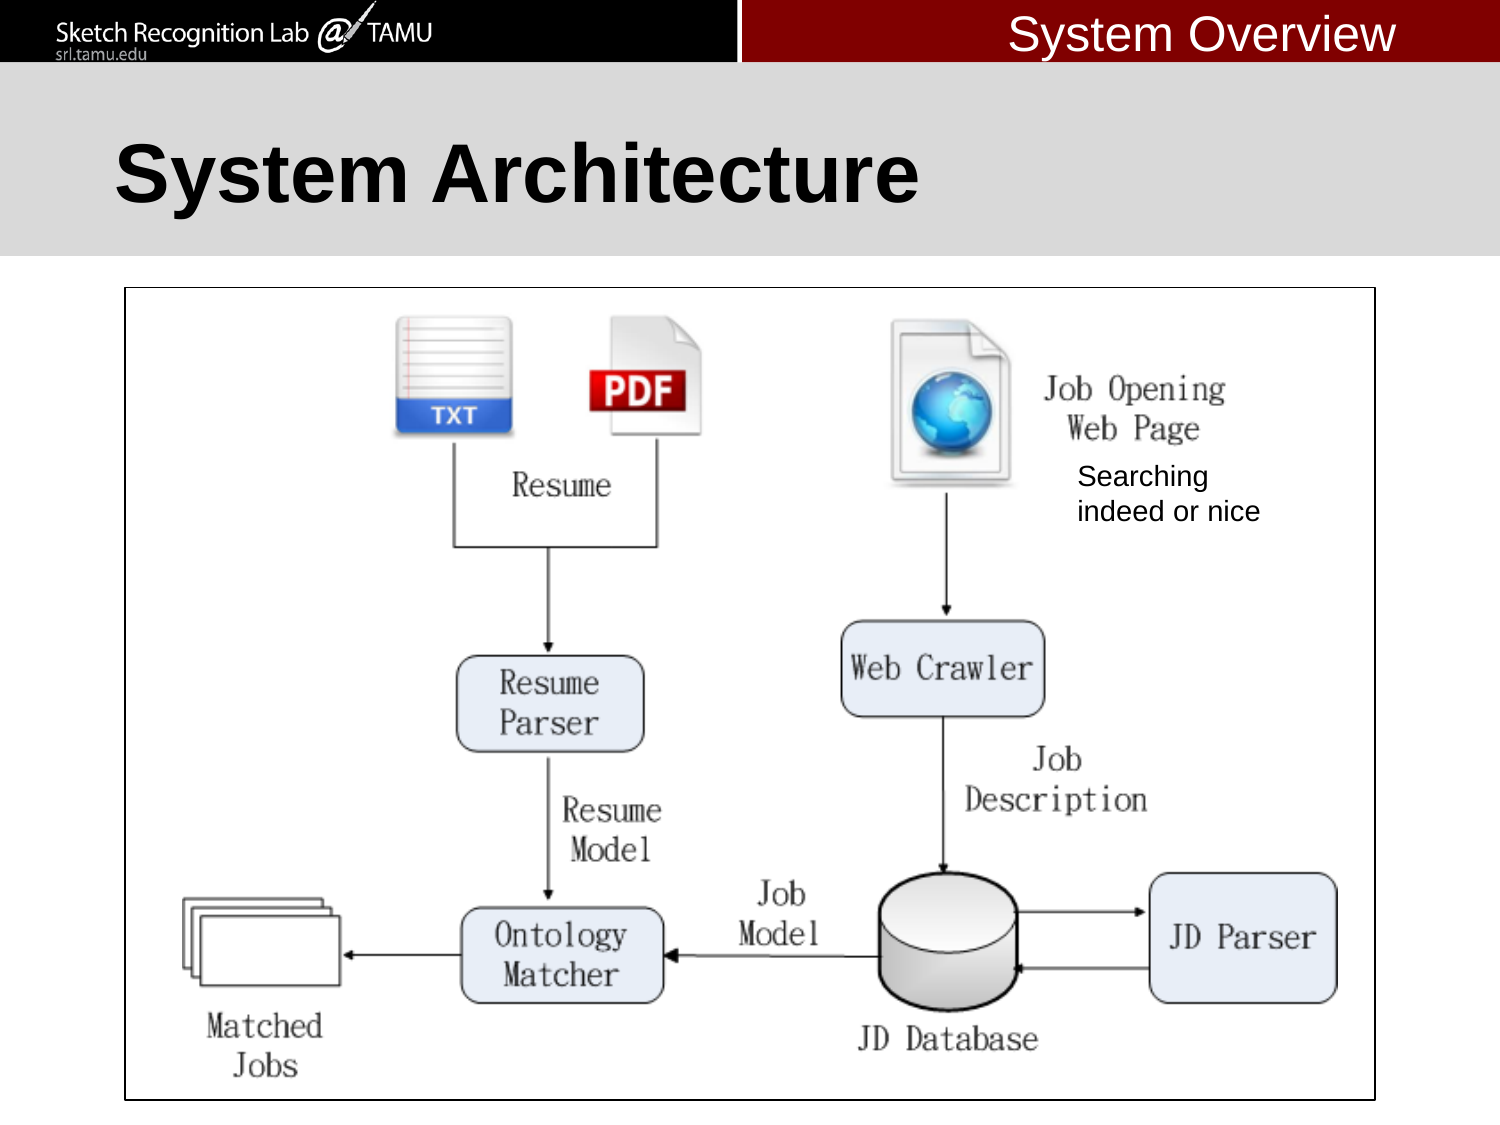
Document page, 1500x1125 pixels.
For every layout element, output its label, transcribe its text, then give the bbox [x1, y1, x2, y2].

title System Architecture [99, 87, 1305, 251]
text_box System Overview [992, 0, 1412, 70]
picture [55, 0, 432, 64]
text_box [125, 287, 1375, 1100]
picture [182, 307, 1338, 1088]
